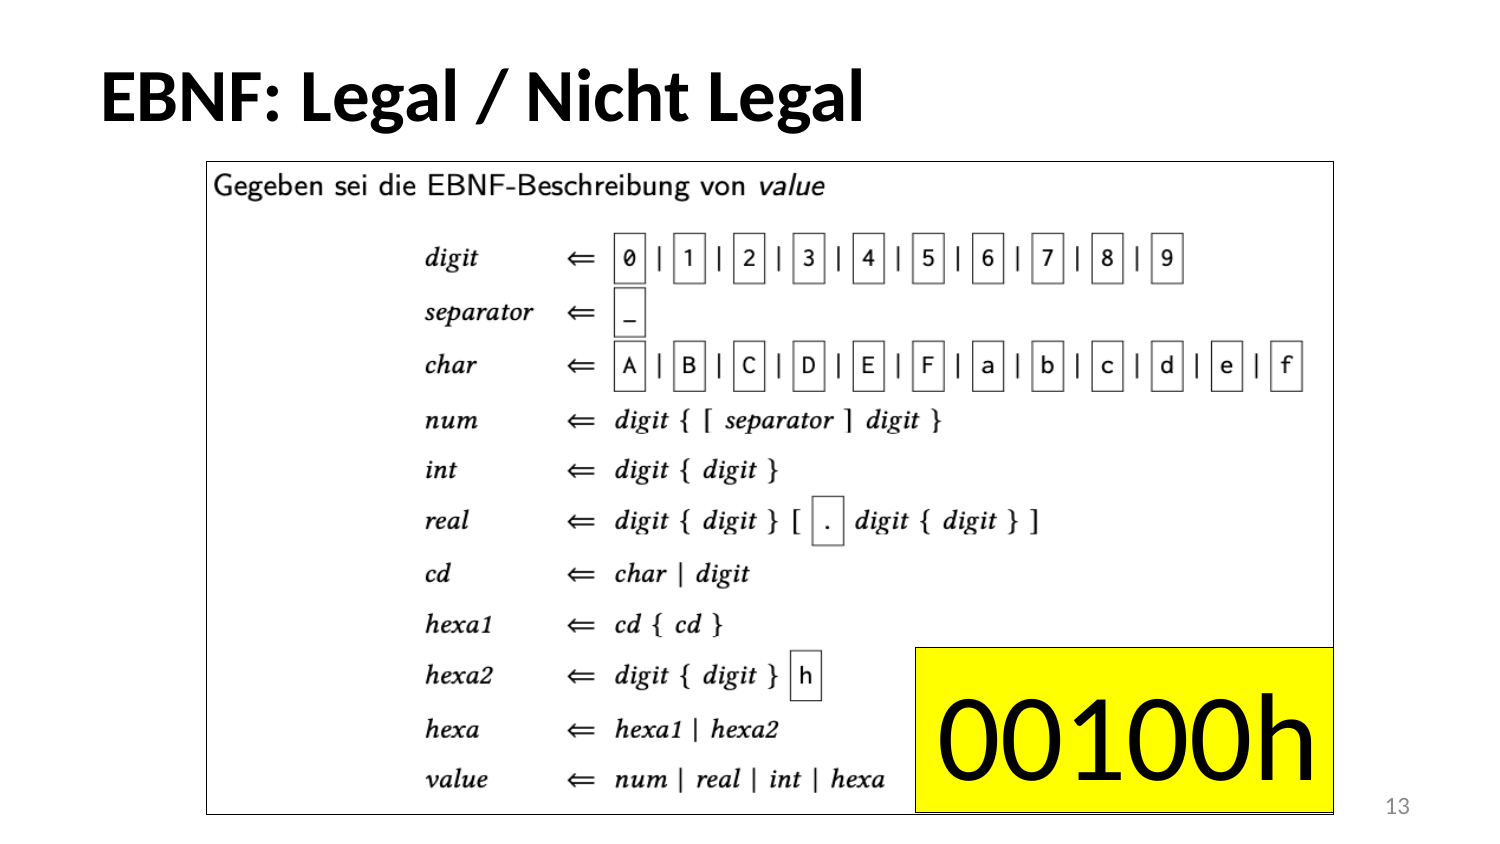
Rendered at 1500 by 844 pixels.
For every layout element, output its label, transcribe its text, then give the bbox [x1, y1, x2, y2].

picture [206, 161, 1335, 815]
slide_number 13 [1074, 782, 1425, 827]
title EBNF: Legal / Nicht Legal [85, 0, 1267, 183]
